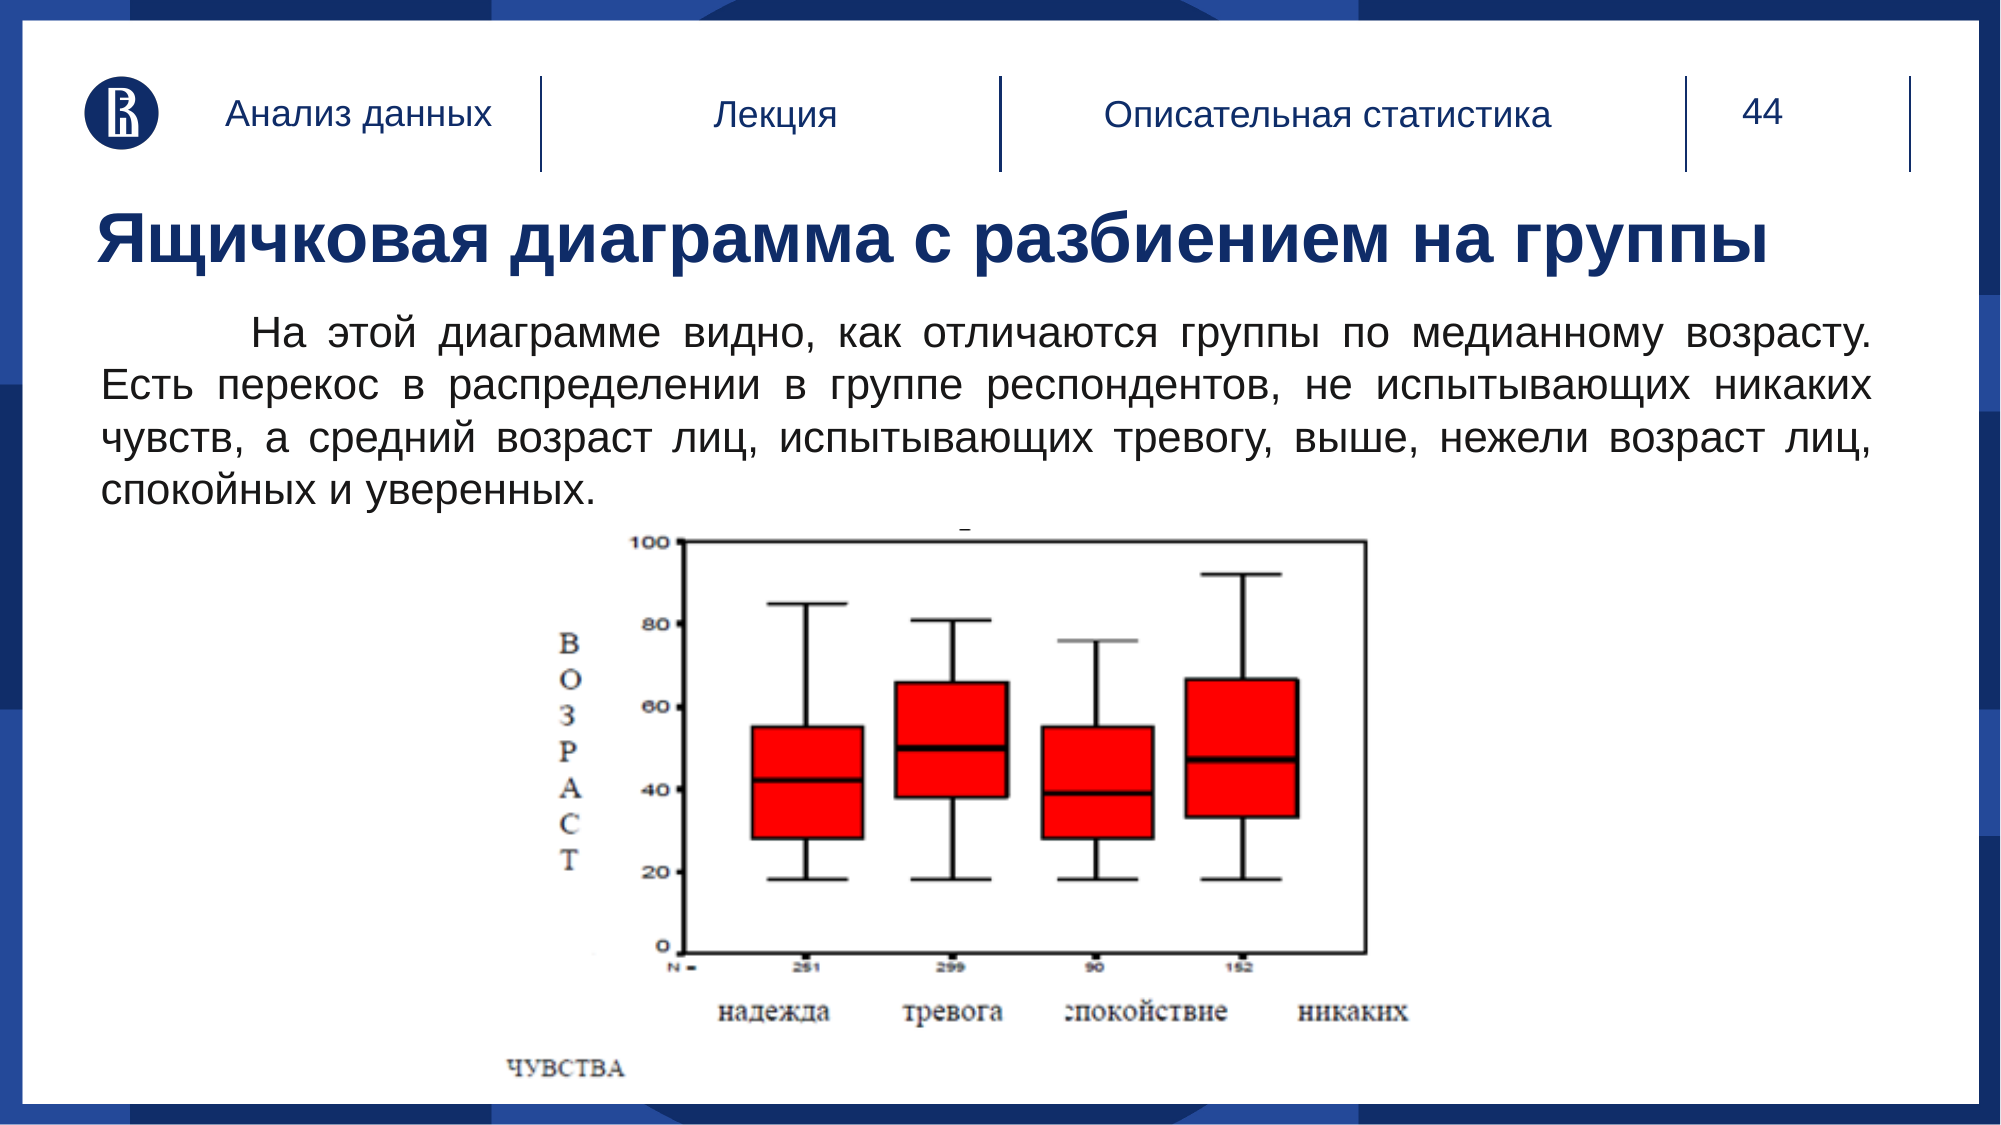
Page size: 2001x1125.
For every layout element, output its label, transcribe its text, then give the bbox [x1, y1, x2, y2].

text_box На этой диаграмме видно, как отличаются группы по медианному возрасту. Есть перекос в распределении в группе респондентов, не испытывающих никаких чувств, а средний возраст лиц, испытывающих тревогу, выше, нежели возраст лиц, спокойных и уверенных. [41, 278, 1889, 539]
picture [0, 0, 2001, 1125]
title Ящичковая диаграмма с разбиением на группы [96, 191, 1940, 320]
list Анализ данных [187, 88, 520, 157]
list Лекция [567, 90, 984, 157]
list Описательная статистика [1026, 90, 1629, 157]
